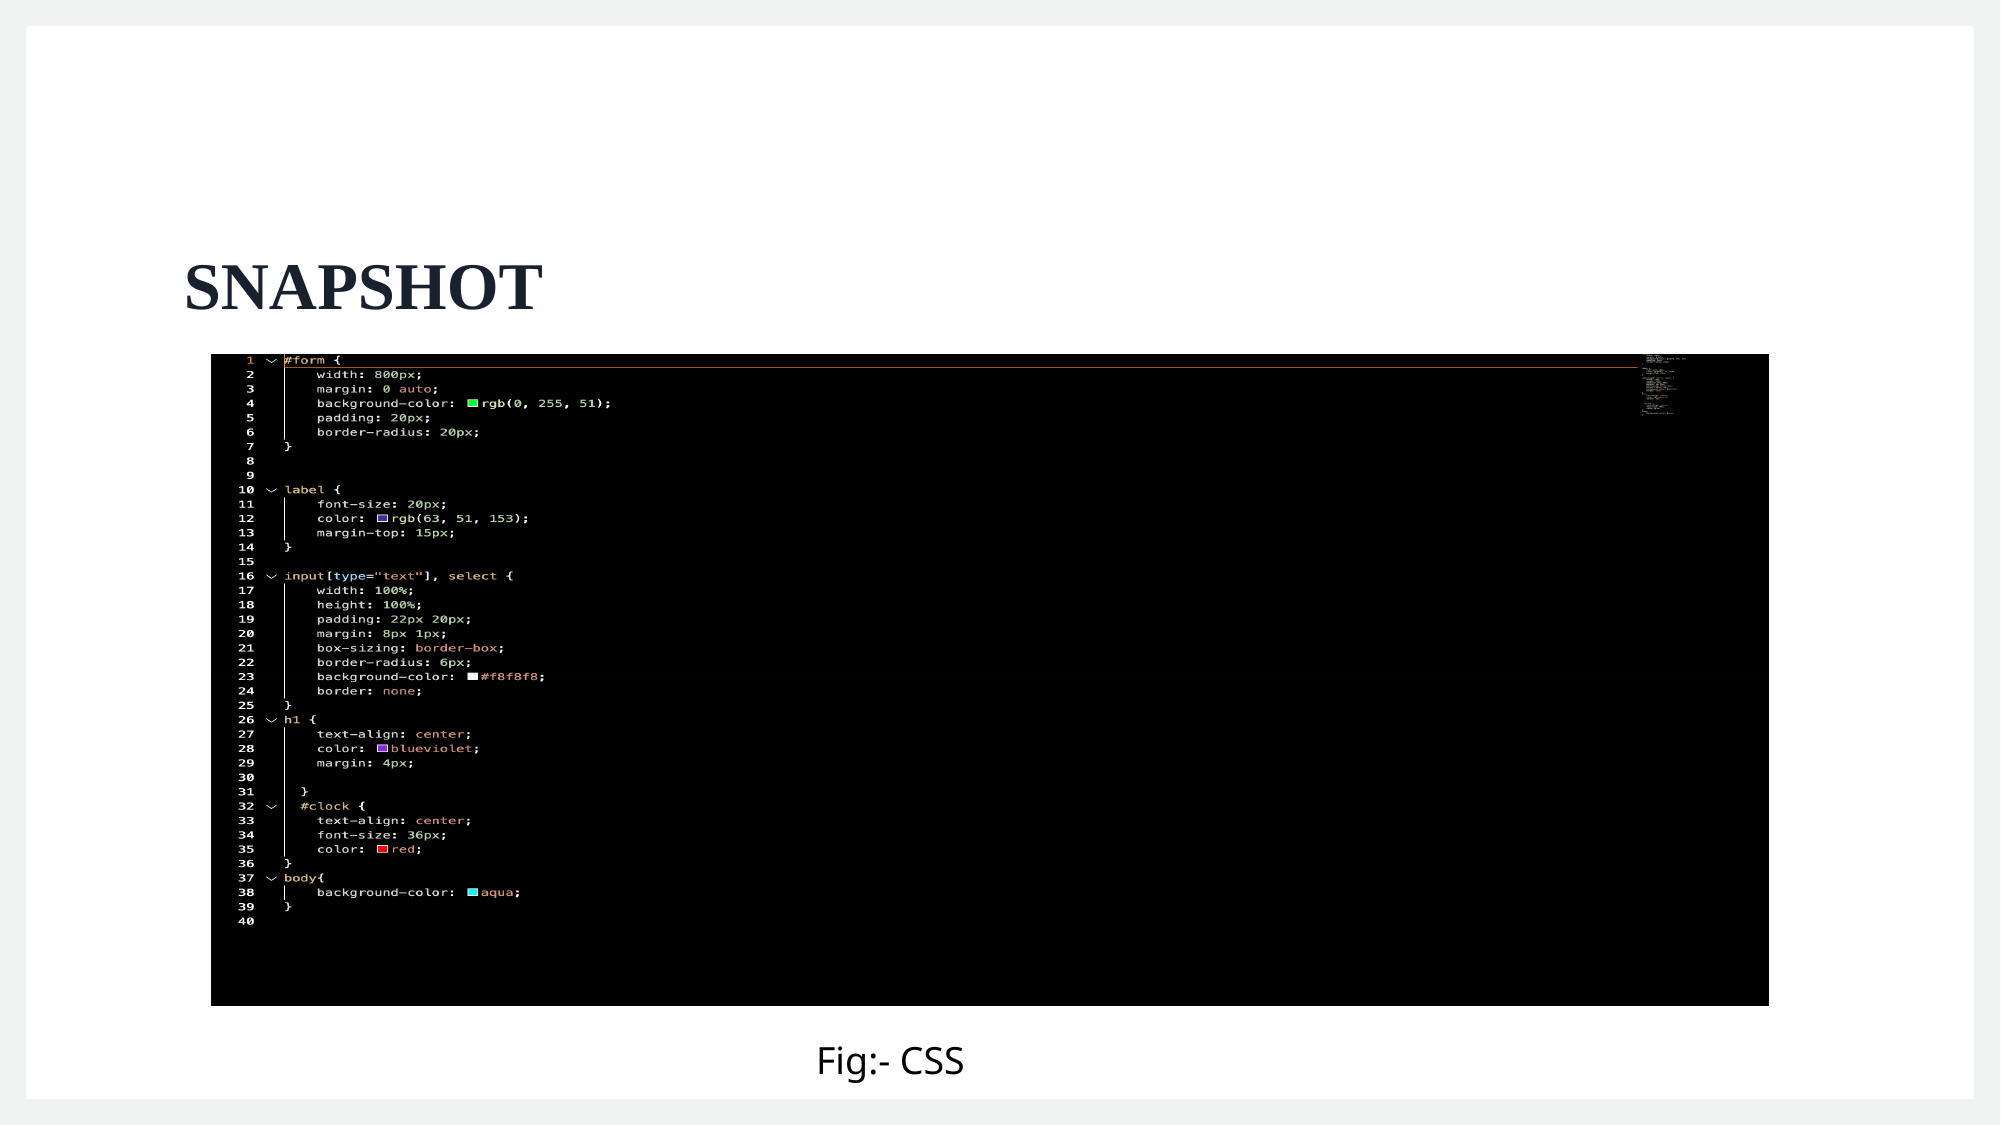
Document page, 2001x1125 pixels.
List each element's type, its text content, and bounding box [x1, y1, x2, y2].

title SNAPSHOT [168, 118, 1832, 331]
text_box Fig:- CSS [801, 1030, 990, 1090]
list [211, 354, 1769, 1006]
